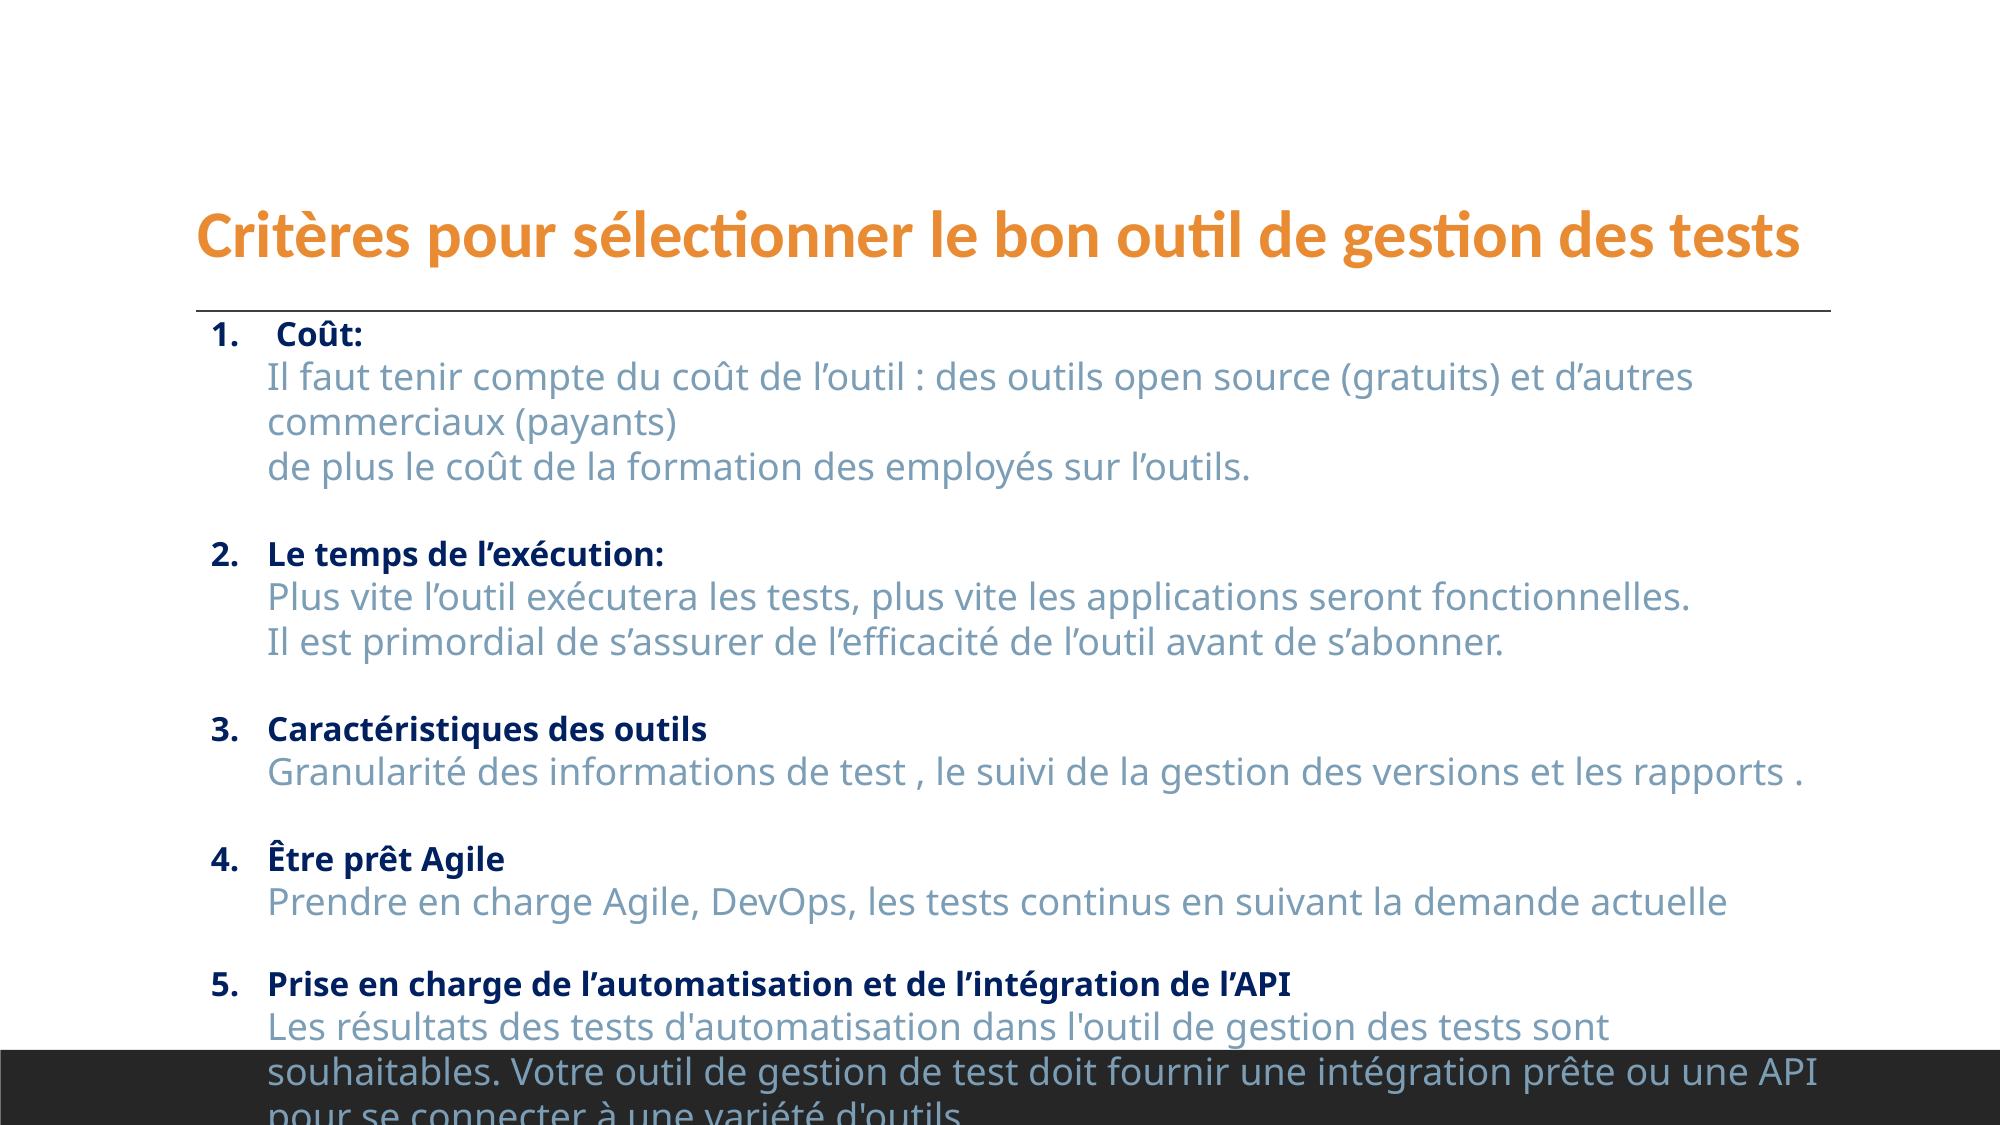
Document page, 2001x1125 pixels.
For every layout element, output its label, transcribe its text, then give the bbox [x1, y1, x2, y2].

text_box Critères pour sélectionner le bon outil de gestion des tests [147, 183, 1853, 279]
text_box Coût: Il faut tenir compte du coût de l’outil : des outils open source (gratuits) et d’autres commerciaux (payants) de plus le coût de la formation des employés sur l’outils. Le temps de l’exécution: Plus vite l’outil exécutera les tests, plus vite les applications seront fonctionnelles. Il est primordial de s’assurer de l’efficacité de l’outil avant de s’abonner. Caractéristiques des outils Granularité des informations de test , le suivi de la gestion des versions et les rapports . Être prêt Agile Prendre en charge Agile, DevOps, les tests continus en suivant la demande actuelle Prise en charge de l’automatisation et de l’intégration de l’API Les résultats des tests d'automatisation dans l'outil de gestion des tests sont souhaitables. Votre outil de gestion de test doit fournir une intégration prête ou une API pour se connecter à une variété d'outils. [196, 305, 1925, 1125]
